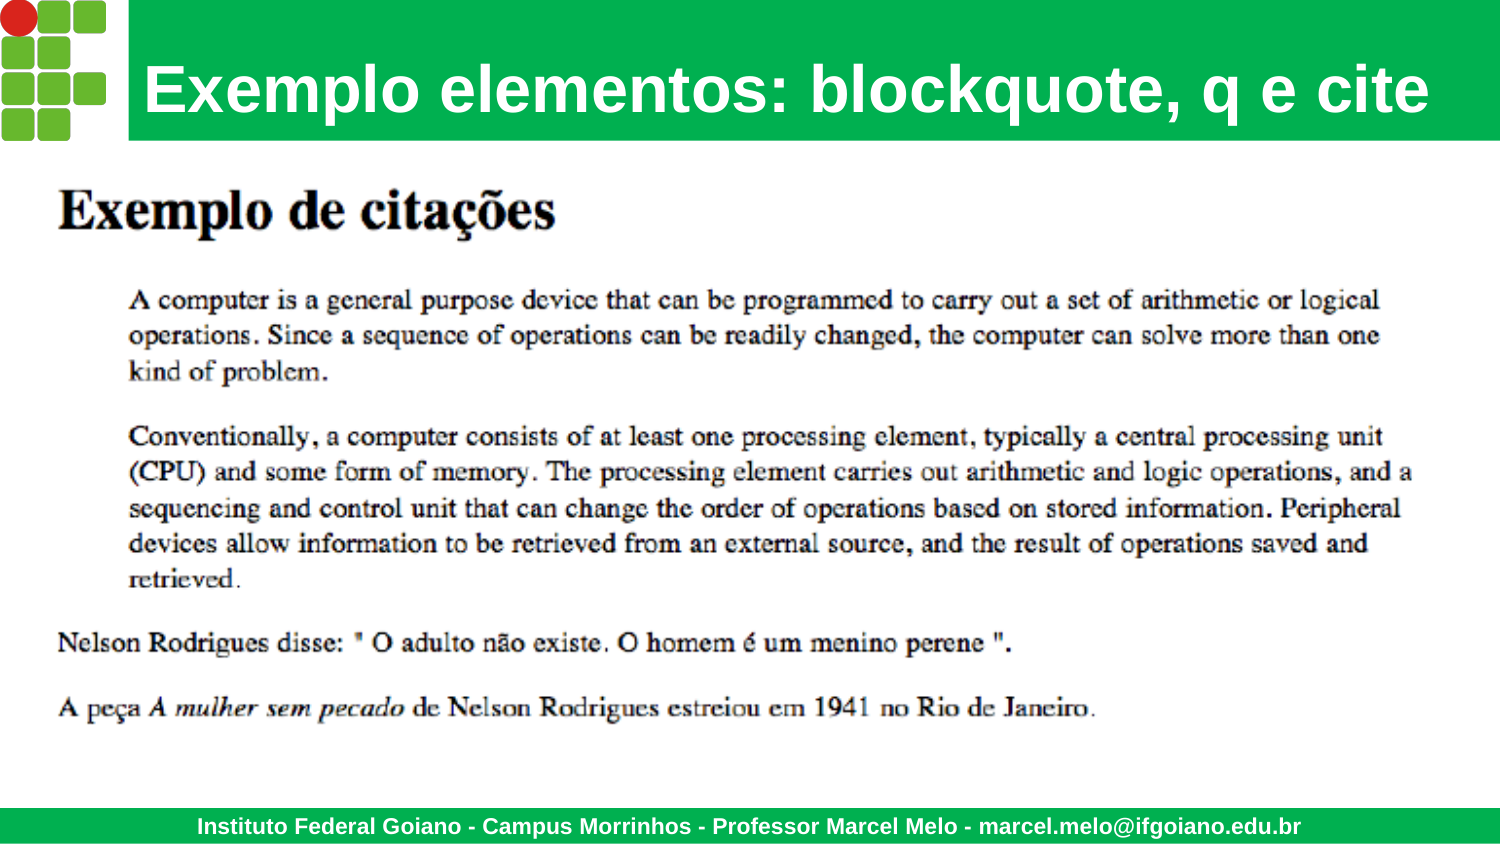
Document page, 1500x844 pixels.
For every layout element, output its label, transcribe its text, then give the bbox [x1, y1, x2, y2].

picture [0, 0, 106, 141]
title Exemplo elementos: blockquote, q e cite [128, 0, 1500, 141]
picture [53, 175, 1447, 737]
